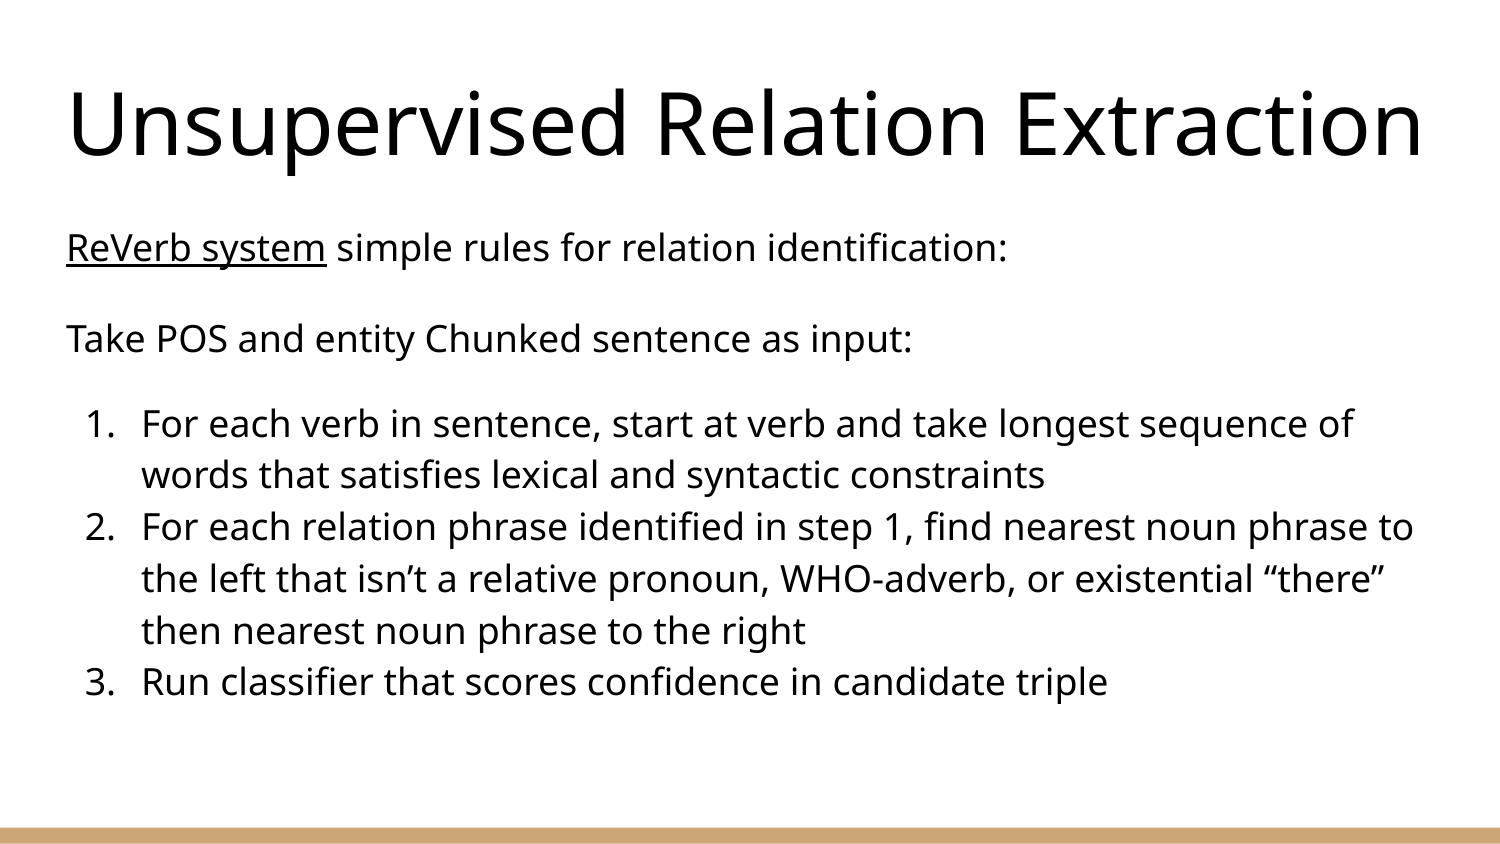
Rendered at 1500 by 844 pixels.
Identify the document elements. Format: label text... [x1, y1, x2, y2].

title Unsupervised Relation Extraction [51, 51, 1449, 189]
list ReVerb system simple rules for relation identification: Take POS and entity Chunked sentence as input: For each verb in sentence, start at verb and take longest sequence of words that satisfies lexical and syntactic constraints For each relation phrase identified in step 1, find nearest noun phrase to the left that isn’t a relative pronoun, WHO-adverb, or existential “there” then nearest noun phrase to the right Run classifier that scores confidence in candidate triple [51, 200, 1449, 752]
